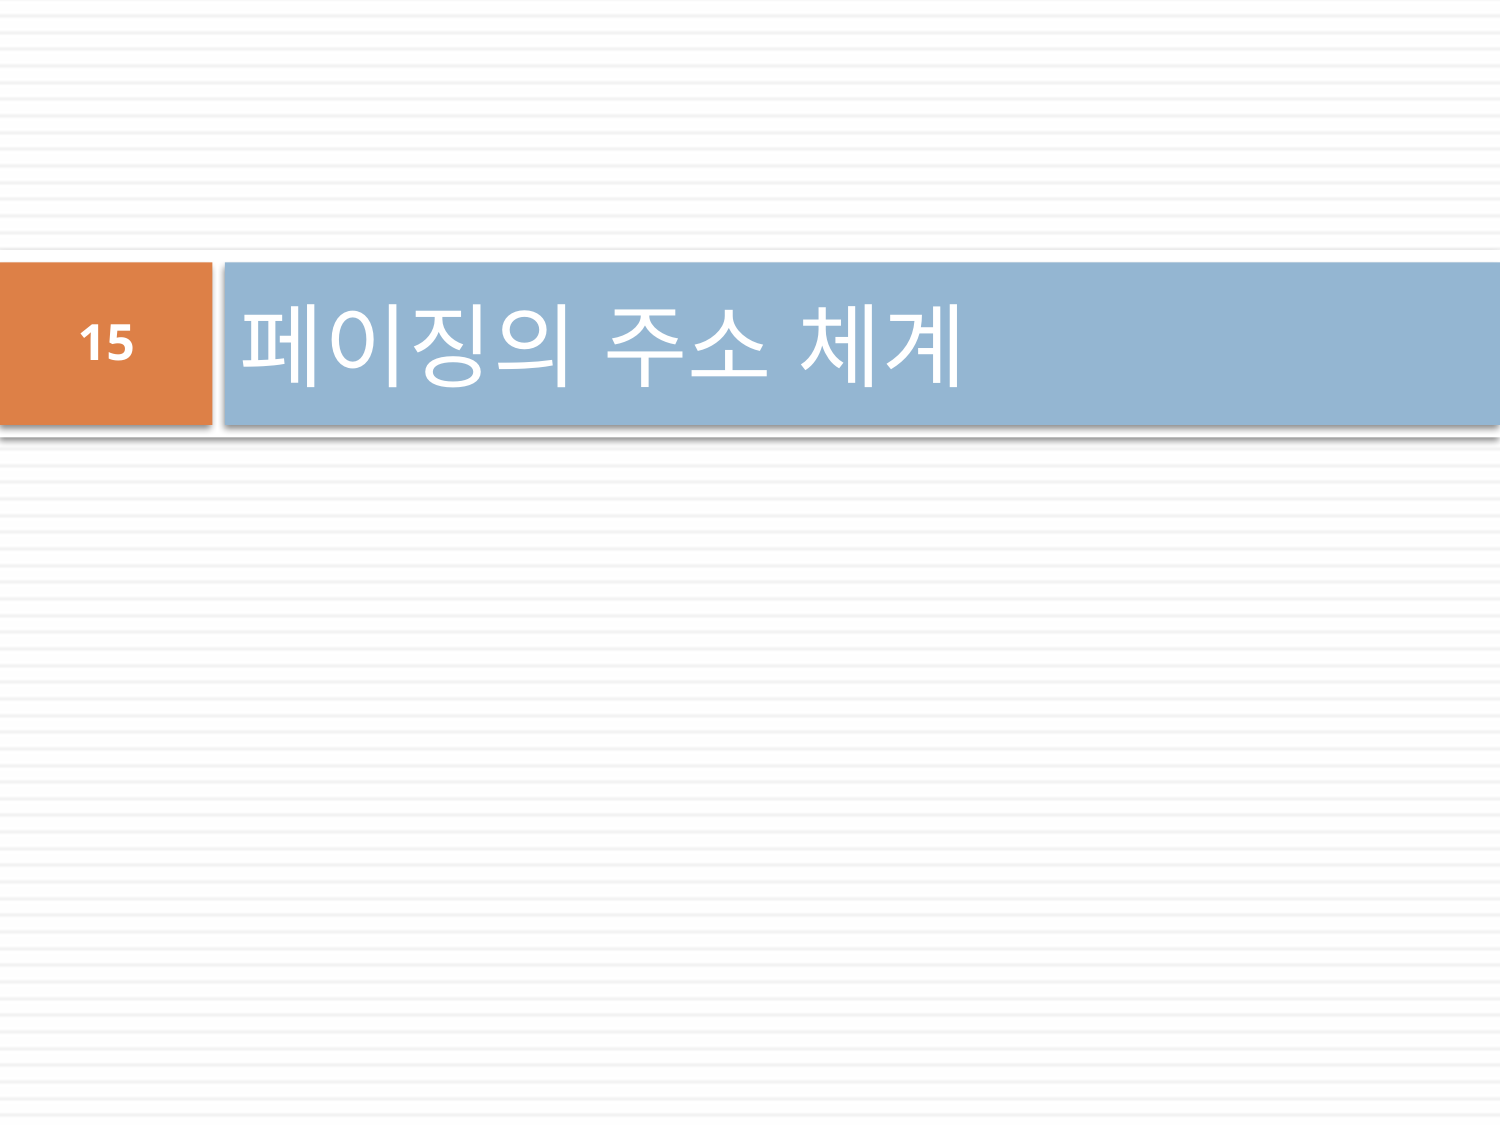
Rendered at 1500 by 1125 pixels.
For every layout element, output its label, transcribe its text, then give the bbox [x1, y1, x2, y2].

title 페이징의 주소 체계 [225, 262, 1475, 425]
slide_number 15 [0, 287, 213, 403]
